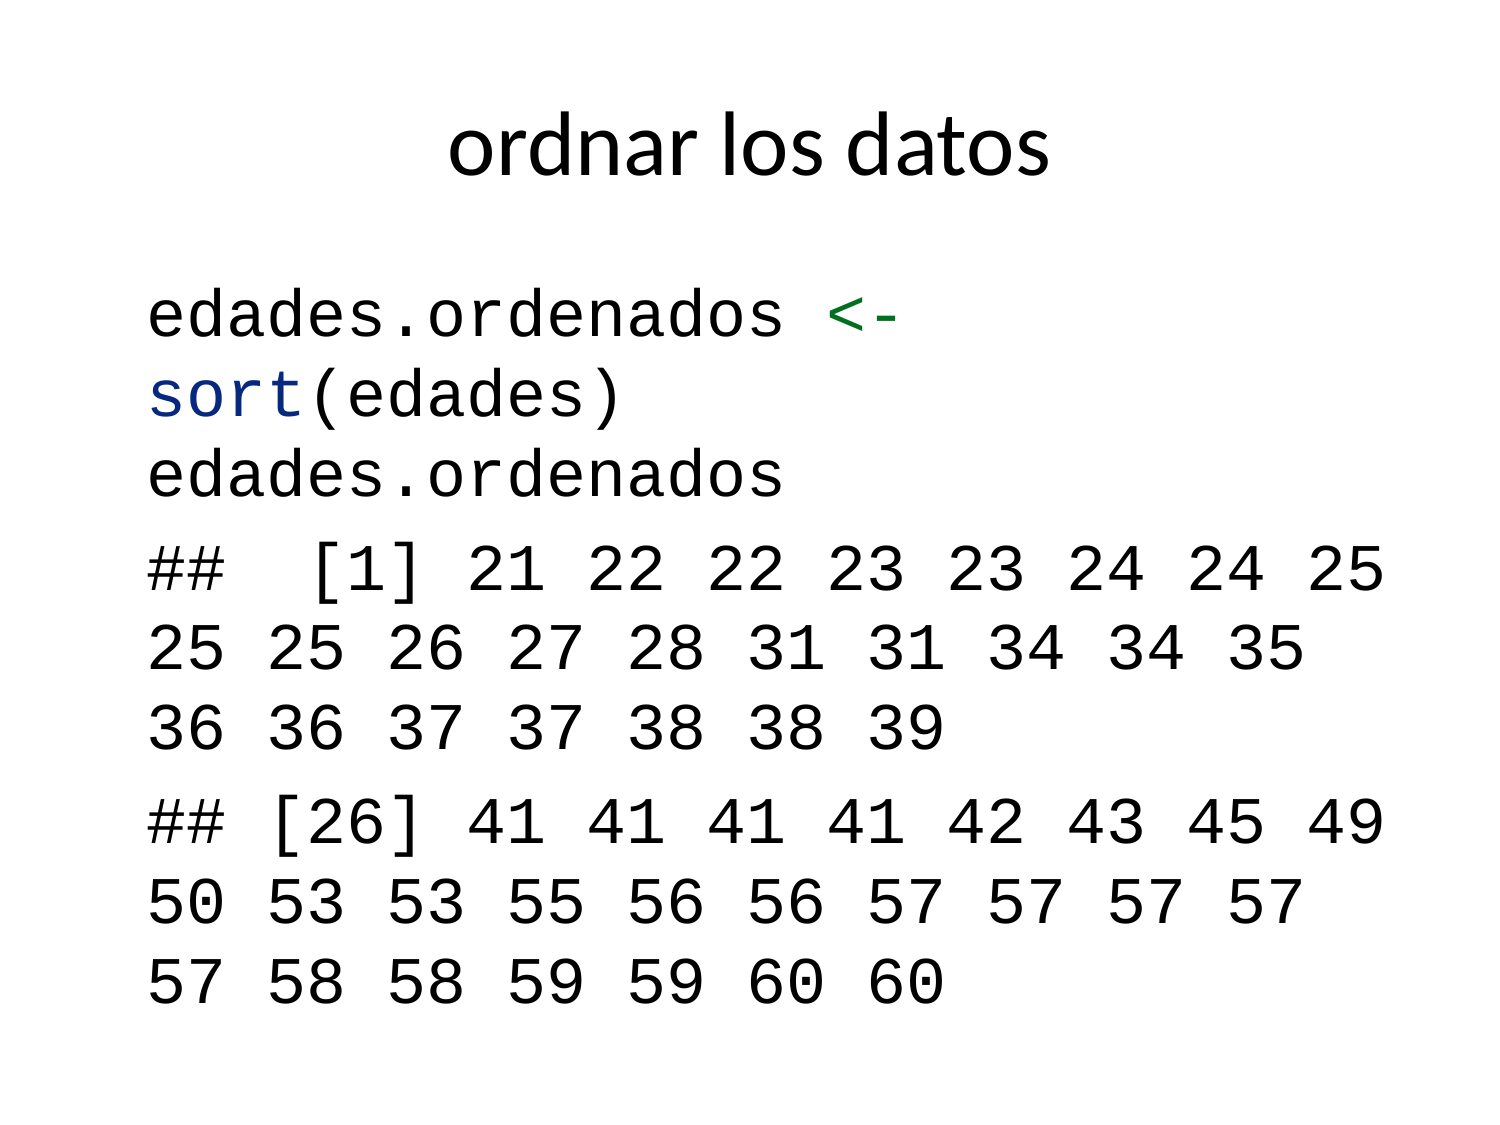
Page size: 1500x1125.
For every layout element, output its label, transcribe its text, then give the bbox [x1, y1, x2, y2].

title ordnar los datos [75, 45, 1425, 233]
list edades.ordenados <- sort(edades) edades.ordenados ## [1] 21 22 22 23 23 24 24 25 25 25 26 27 28 31 31 34 34 35 36 36 37 37 38 38 39 ## [26] 41 41 41 41 42 43 45 49 50 53 53 55 56 56 57 57 57 57 57 58 58 59 59 60 60 [75, 262, 1425, 1005]
